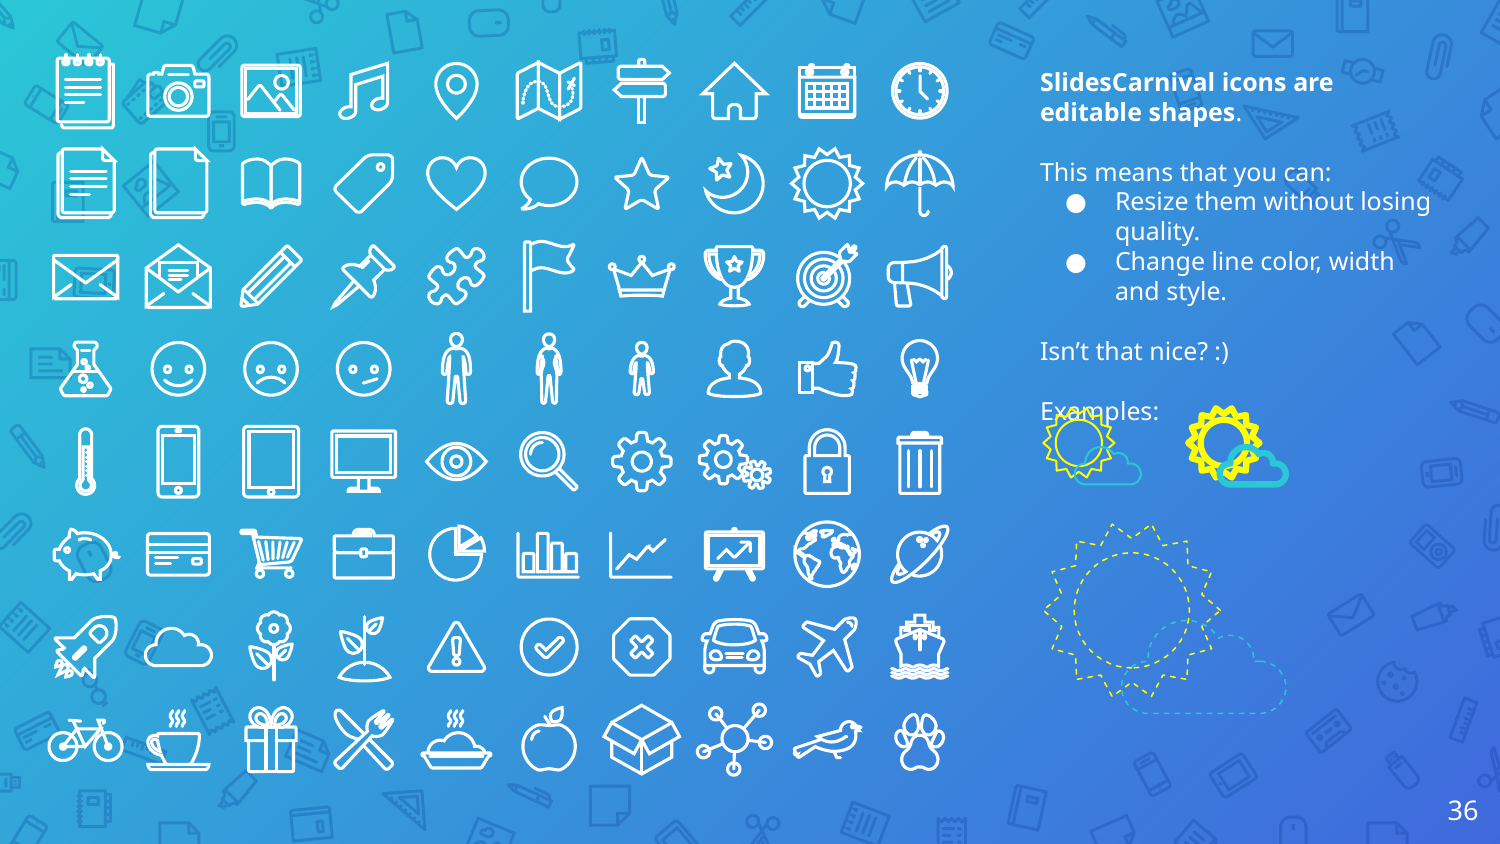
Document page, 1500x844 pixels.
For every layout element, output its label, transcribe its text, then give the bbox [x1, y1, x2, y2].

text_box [249, 611, 293, 681]
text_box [147, 710, 210, 770]
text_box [886, 151, 954, 216]
text_box SlidesCarnival icons are editable shapes. This means that you can: Resize them without losing quality. Change line color, width and style. Isn’t that nice? :) Examples: [1024, 51, 1451, 302]
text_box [146, 244, 211, 308]
slide_number ‹#› [1403, 779, 1494, 844]
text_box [794, 721, 862, 758]
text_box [895, 714, 944, 770]
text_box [901, 340, 938, 397]
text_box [429, 525, 485, 581]
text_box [610, 532, 672, 578]
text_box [48, 719, 123, 761]
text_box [892, 63, 948, 119]
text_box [76, 428, 95, 495]
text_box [797, 244, 857, 307]
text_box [147, 65, 210, 117]
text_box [442, 333, 471, 404]
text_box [334, 709, 393, 770]
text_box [705, 155, 764, 214]
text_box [54, 529, 120, 580]
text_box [705, 528, 764, 581]
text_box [701, 619, 768, 674]
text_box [338, 616, 391, 682]
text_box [57, 148, 115, 218]
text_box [797, 617, 857, 677]
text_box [1043, 407, 1115, 478]
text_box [799, 64, 856, 118]
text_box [799, 341, 857, 396]
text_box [520, 432, 578, 491]
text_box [897, 432, 942, 494]
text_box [150, 148, 208, 218]
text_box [699, 435, 771, 489]
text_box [240, 529, 302, 578]
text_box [794, 521, 860, 587]
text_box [536, 333, 562, 404]
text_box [244, 342, 298, 396]
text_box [245, 707, 297, 772]
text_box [241, 64, 301, 117]
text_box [524, 241, 574, 312]
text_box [891, 614, 949, 679]
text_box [60, 341, 111, 396]
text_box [1187, 407, 1260, 478]
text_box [791, 148, 863, 219]
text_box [151, 342, 205, 396]
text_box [333, 245, 395, 307]
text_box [54, 616, 117, 678]
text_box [891, 525, 949, 583]
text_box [426, 443, 487, 480]
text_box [337, 342, 391, 396]
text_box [1043, 523, 1221, 697]
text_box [609, 256, 675, 297]
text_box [517, 532, 579, 578]
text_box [603, 705, 680, 775]
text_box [613, 59, 670, 123]
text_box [242, 158, 300, 209]
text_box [240, 245, 302, 307]
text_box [147, 533, 210, 576]
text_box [522, 707, 576, 771]
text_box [333, 529, 394, 579]
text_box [630, 342, 654, 395]
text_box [516, 62, 582, 120]
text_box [331, 430, 396, 492]
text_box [421, 710, 492, 769]
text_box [704, 246, 764, 307]
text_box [697, 703, 772, 776]
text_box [53, 255, 118, 299]
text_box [888, 246, 952, 307]
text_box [56, 54, 114, 129]
